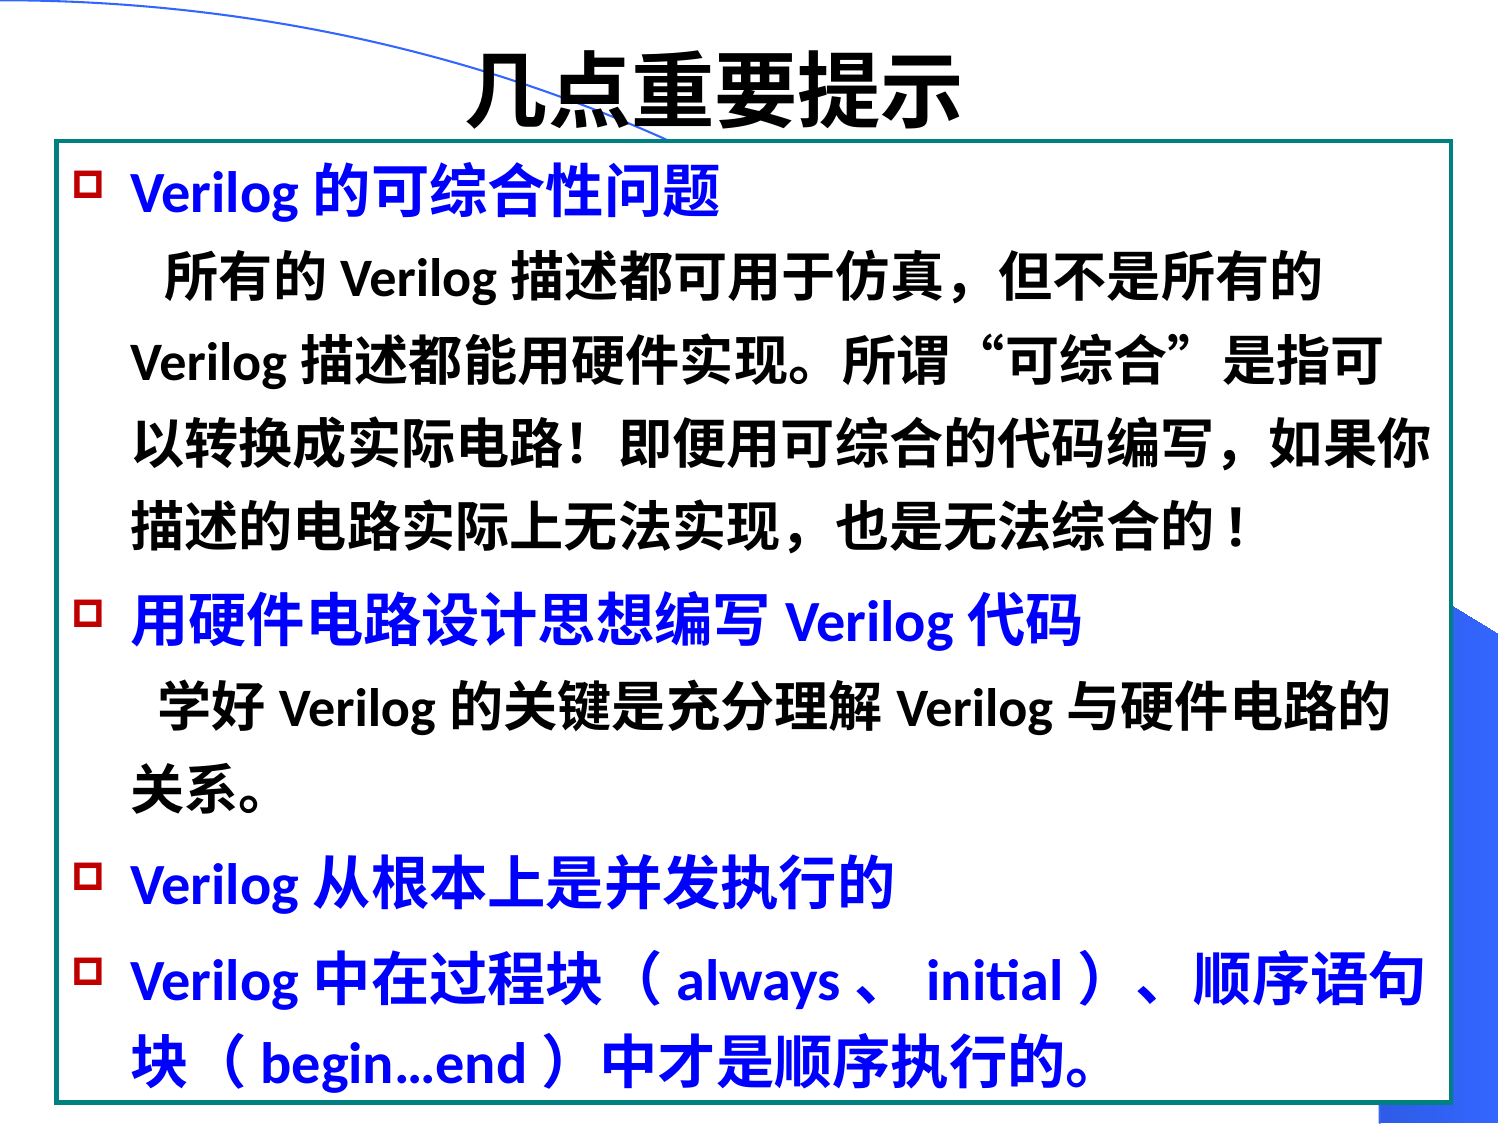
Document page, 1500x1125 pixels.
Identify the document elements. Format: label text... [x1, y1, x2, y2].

text_box Verilog的可综合性问题 所有的Verilog描述都可用于仿真，但不是所有的Verilog描述都能用硬件实现。所谓“可综合”是指可以转换成实际电路！即便用可综合的代码编写，如果你描述的电路实际上无法实现，也是无法综合的! 用硬件电路设计思想编写Verilog代码 学好Verilog的关键是充分理解Verilog与硬件电路的关系。 Verilog从根本上是并发执行的 Verilog中在过程块（always、initial）、顺序语句块（begin…end）中才是顺序执行的。 [56, 141, 1451, 1103]
text_box 几点重要提示 [336, 31, 1093, 141]
